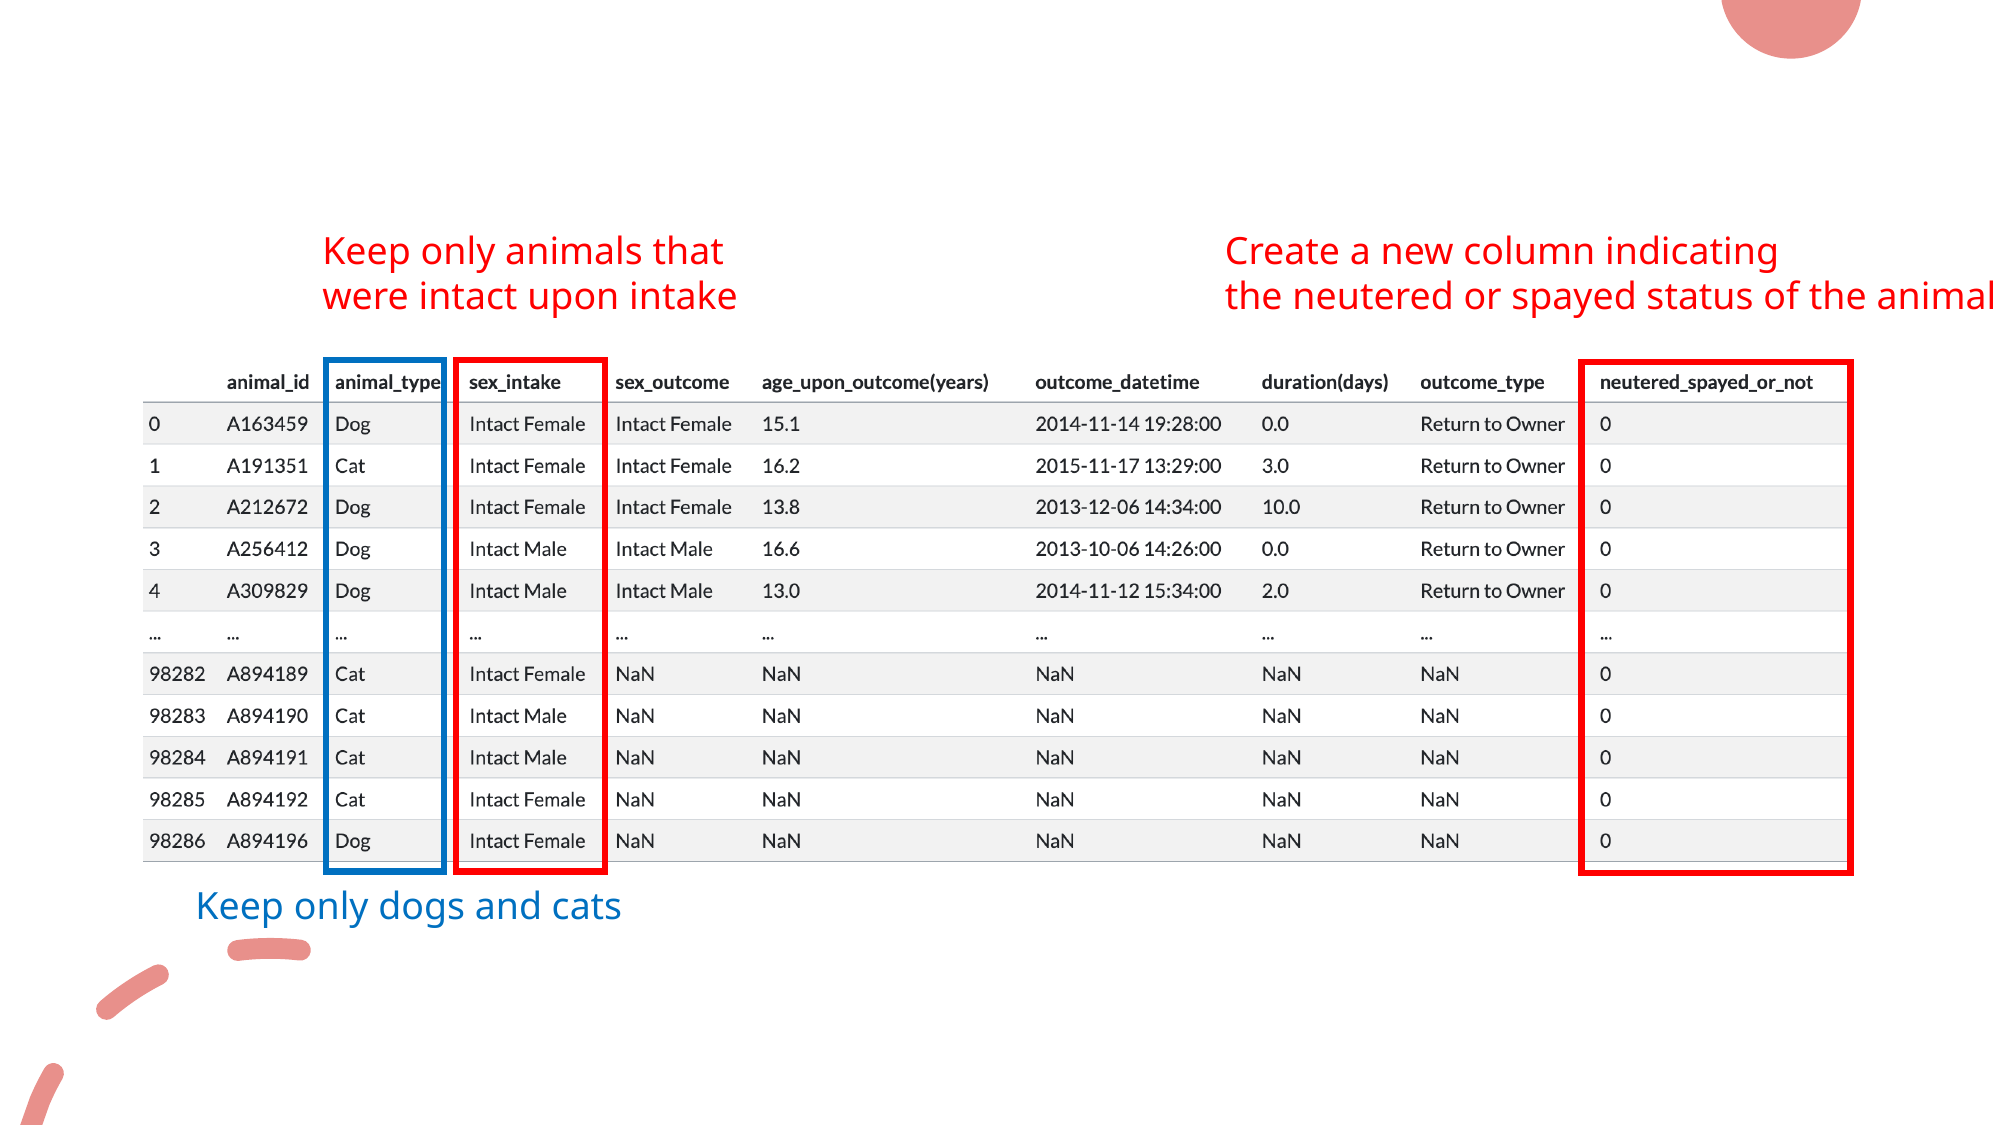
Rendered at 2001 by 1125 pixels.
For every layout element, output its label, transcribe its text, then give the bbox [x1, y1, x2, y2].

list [137, 360, 1863, 872]
text_box Keep only dogs and cats [180, 874, 638, 935]
text_box Keep only animals that were intact upon intake [307, 219, 754, 325]
text_box Create a new column indicating the neutered or spayed status of the animal [1210, 219, 2000, 325]
